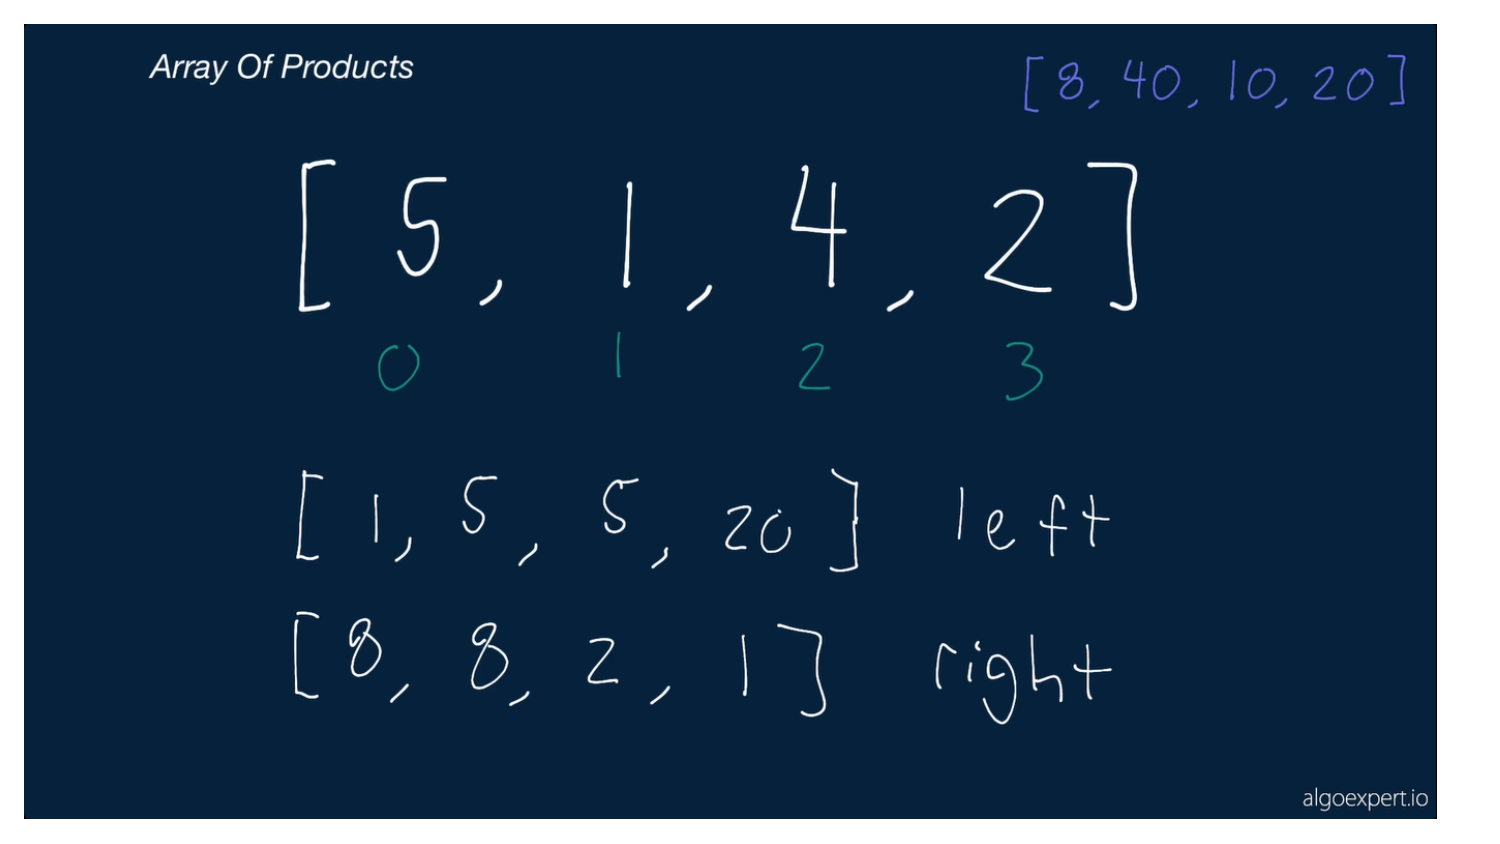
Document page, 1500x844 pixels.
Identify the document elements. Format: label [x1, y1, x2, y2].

picture [24, 24, 1437, 819]
